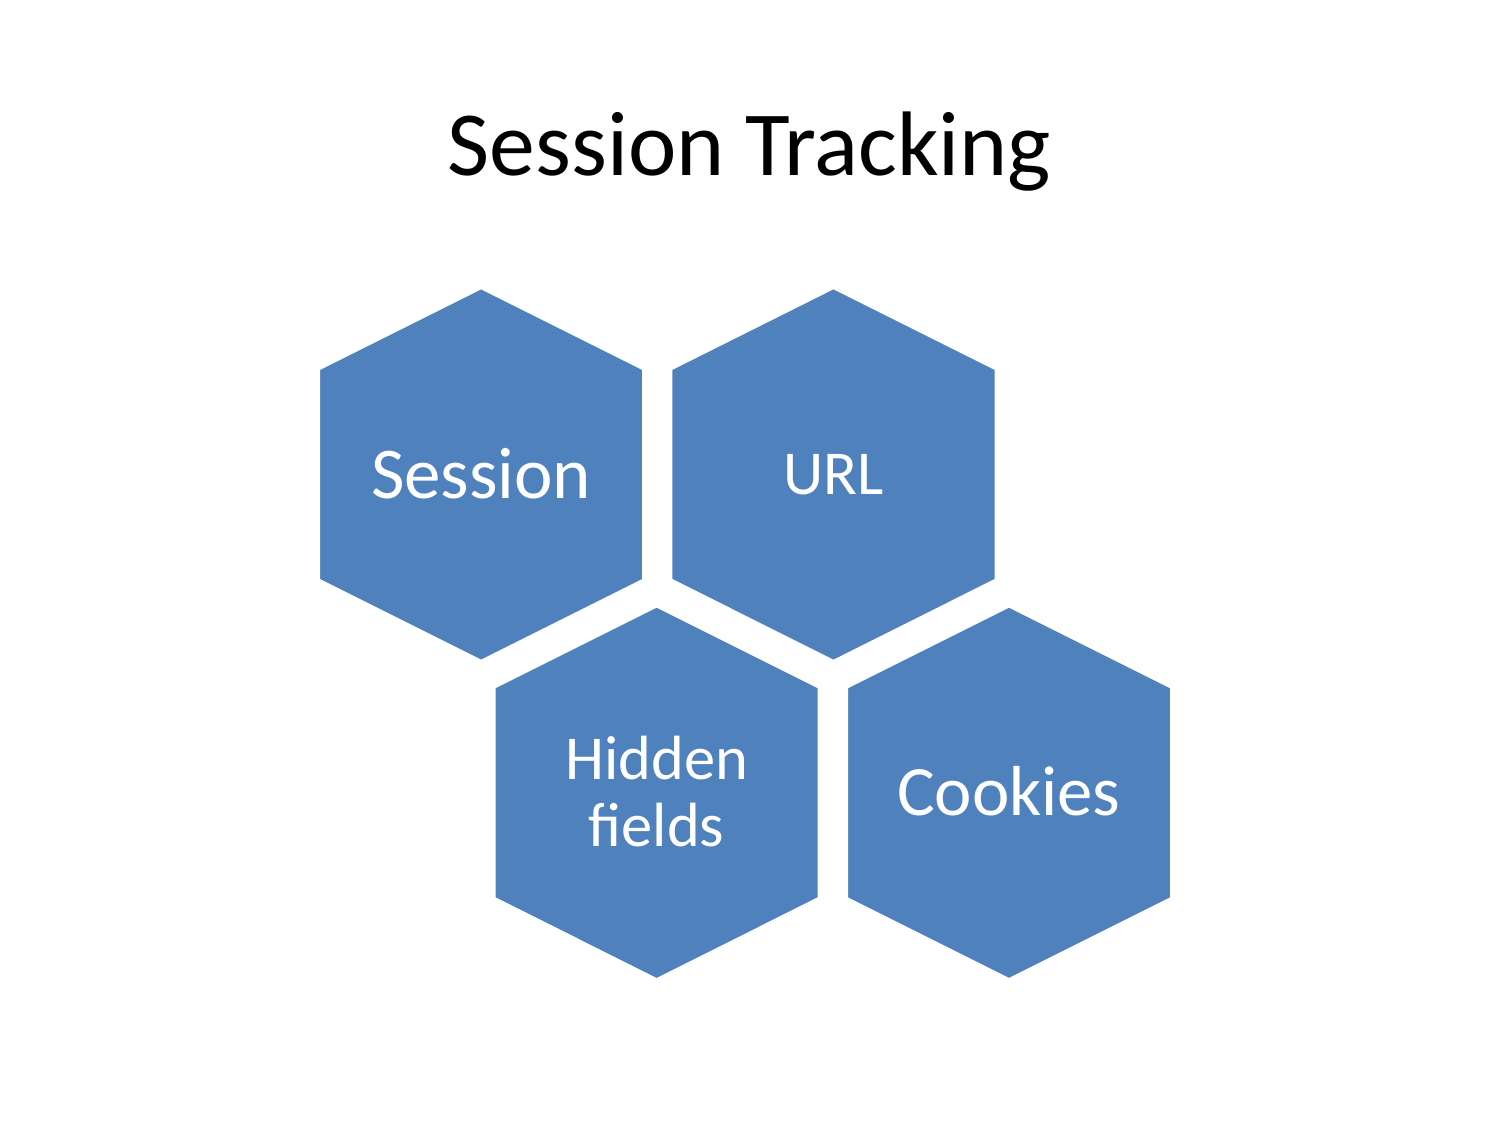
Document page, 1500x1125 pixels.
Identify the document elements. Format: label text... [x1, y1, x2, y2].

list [74, 262, 1426, 1006]
title Session Tracking [75, 45, 1425, 233]
